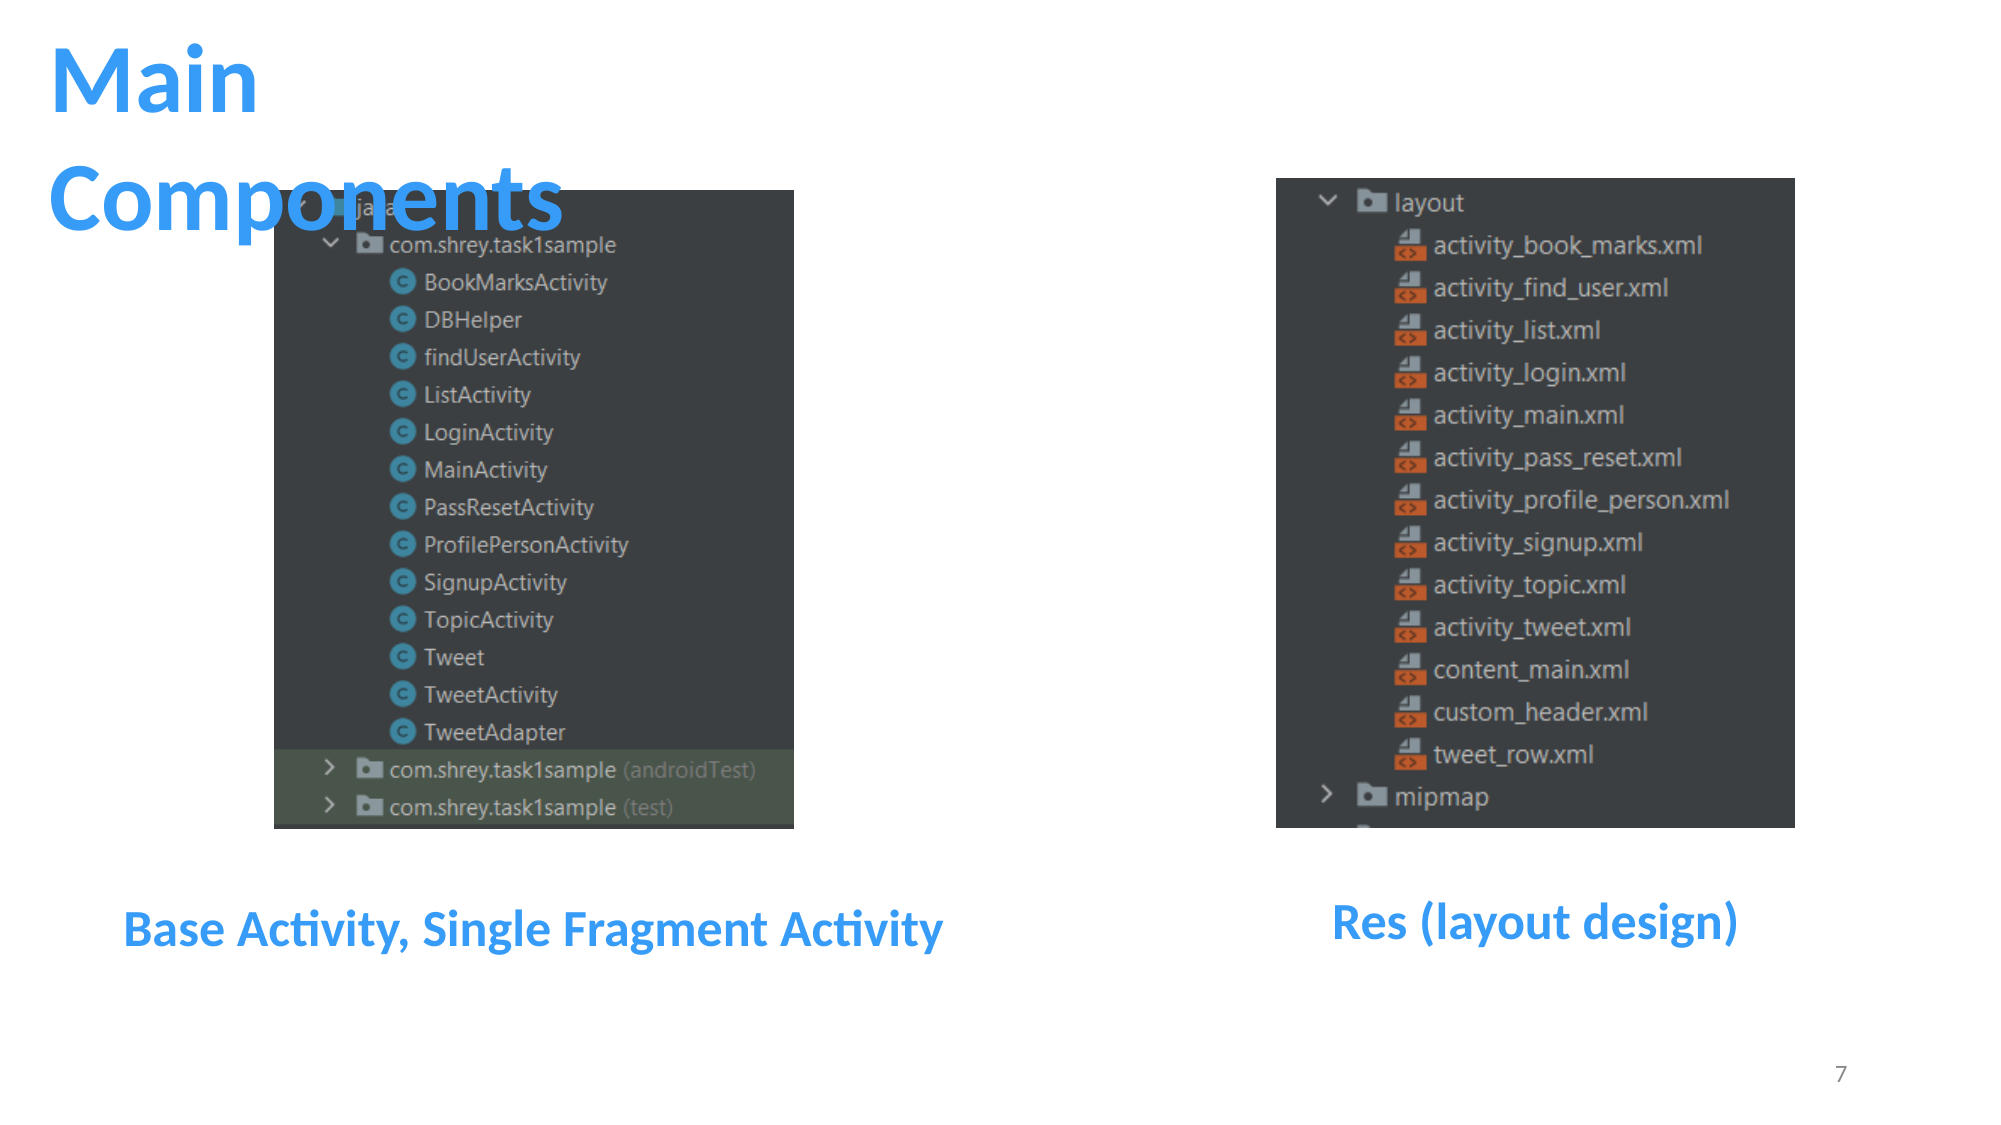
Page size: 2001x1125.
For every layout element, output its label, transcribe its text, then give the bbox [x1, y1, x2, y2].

text_box Main Components [34, 0, 813, 265]
slide_number ‹#› [1412, 1042, 1863, 1103]
text_box Res (layout design) [1289, 863, 1782, 965]
picture [274, 189, 794, 829]
picture [1276, 178, 1796, 828]
text_box Base Activity, Single Fragment Activity [65, 869, 1003, 972]
